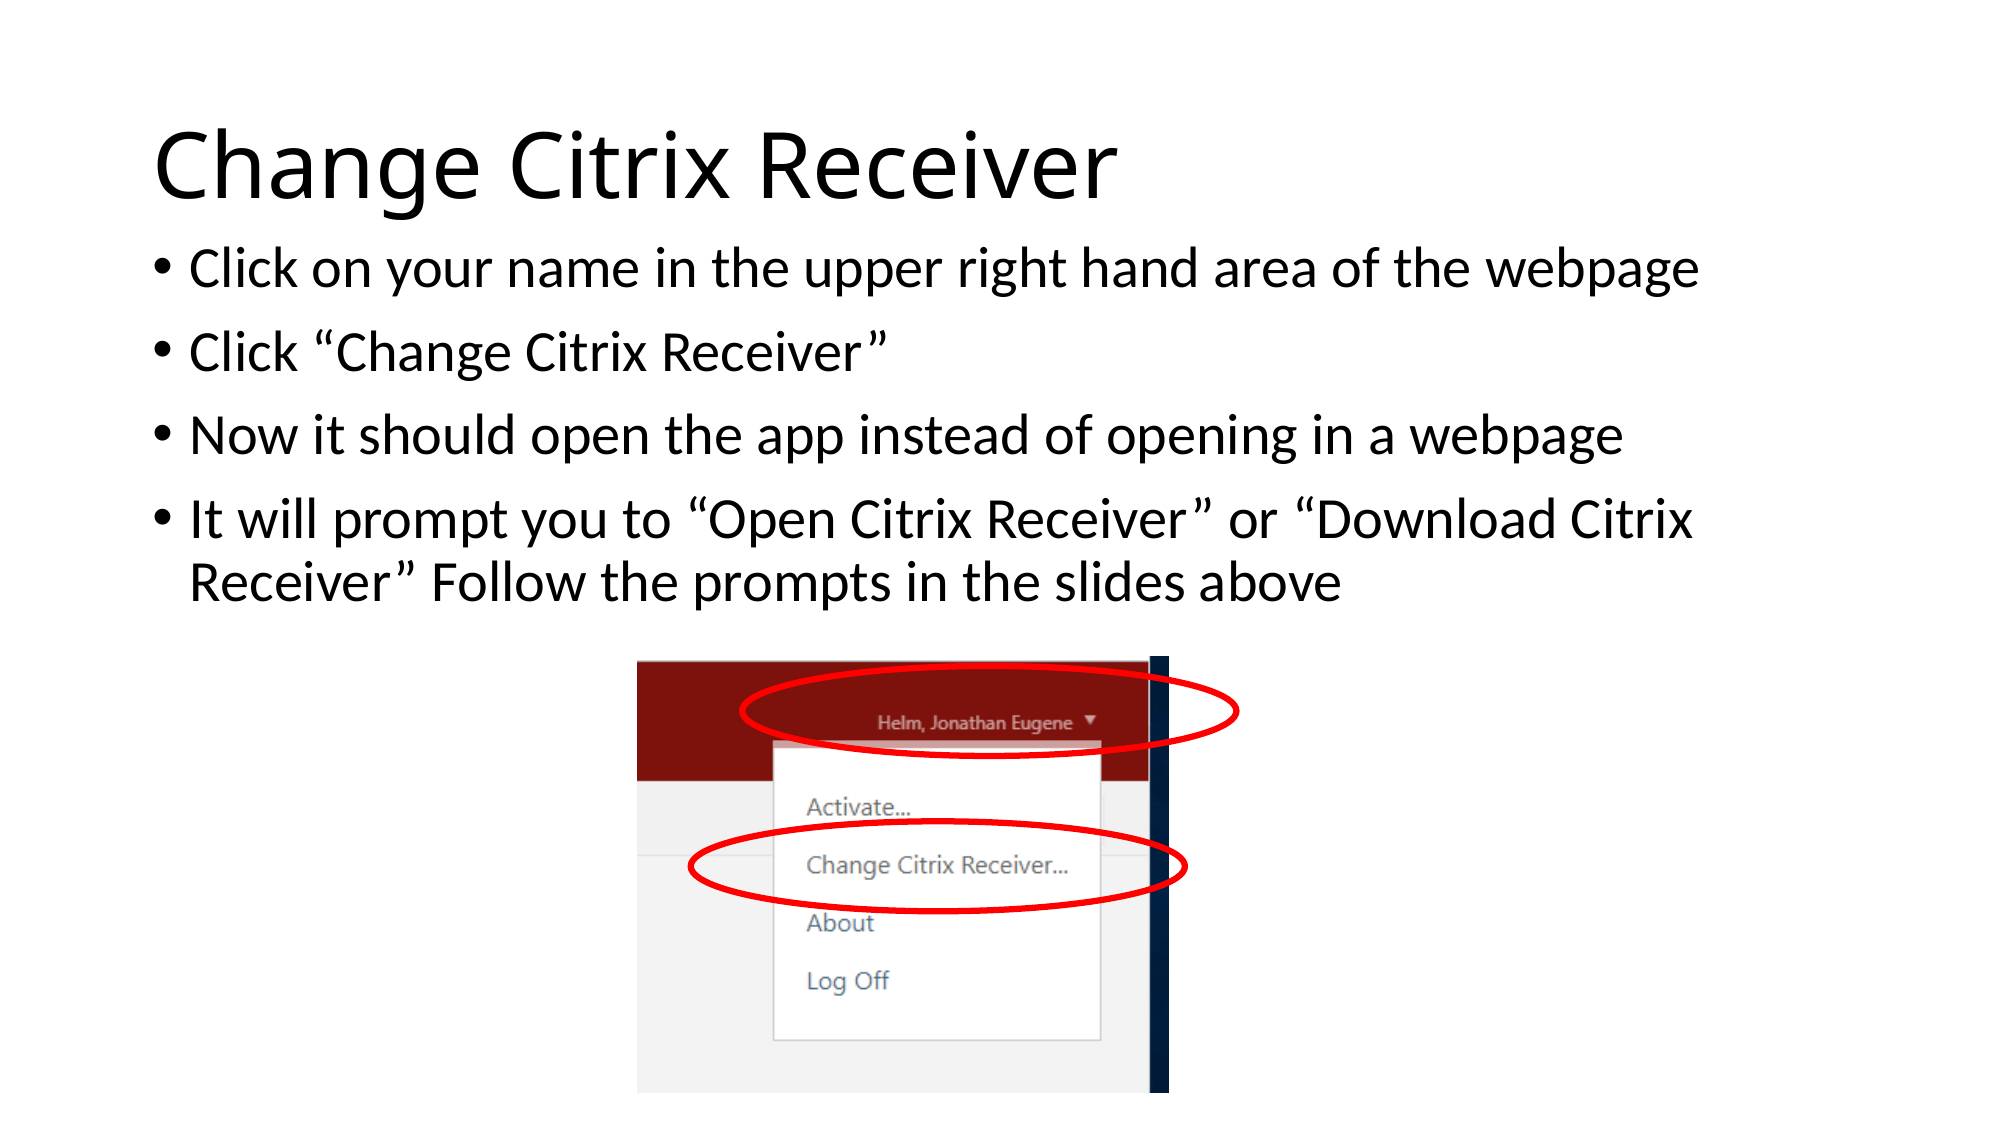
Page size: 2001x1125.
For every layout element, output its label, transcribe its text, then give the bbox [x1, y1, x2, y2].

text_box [637, 656, 1237, 1093]
list Click on your name in the upper right hand area of the webpage Click “Change Citrix Receiver” Now it should open the app instead of opening in a webpage It will prompt you to “Open Citrix Receiver” or “Download Citrix Receiver” Follow the prompts in the slides above [137, 229, 1863, 944]
title Change Citrix Receiver [137, 59, 1863, 229]
